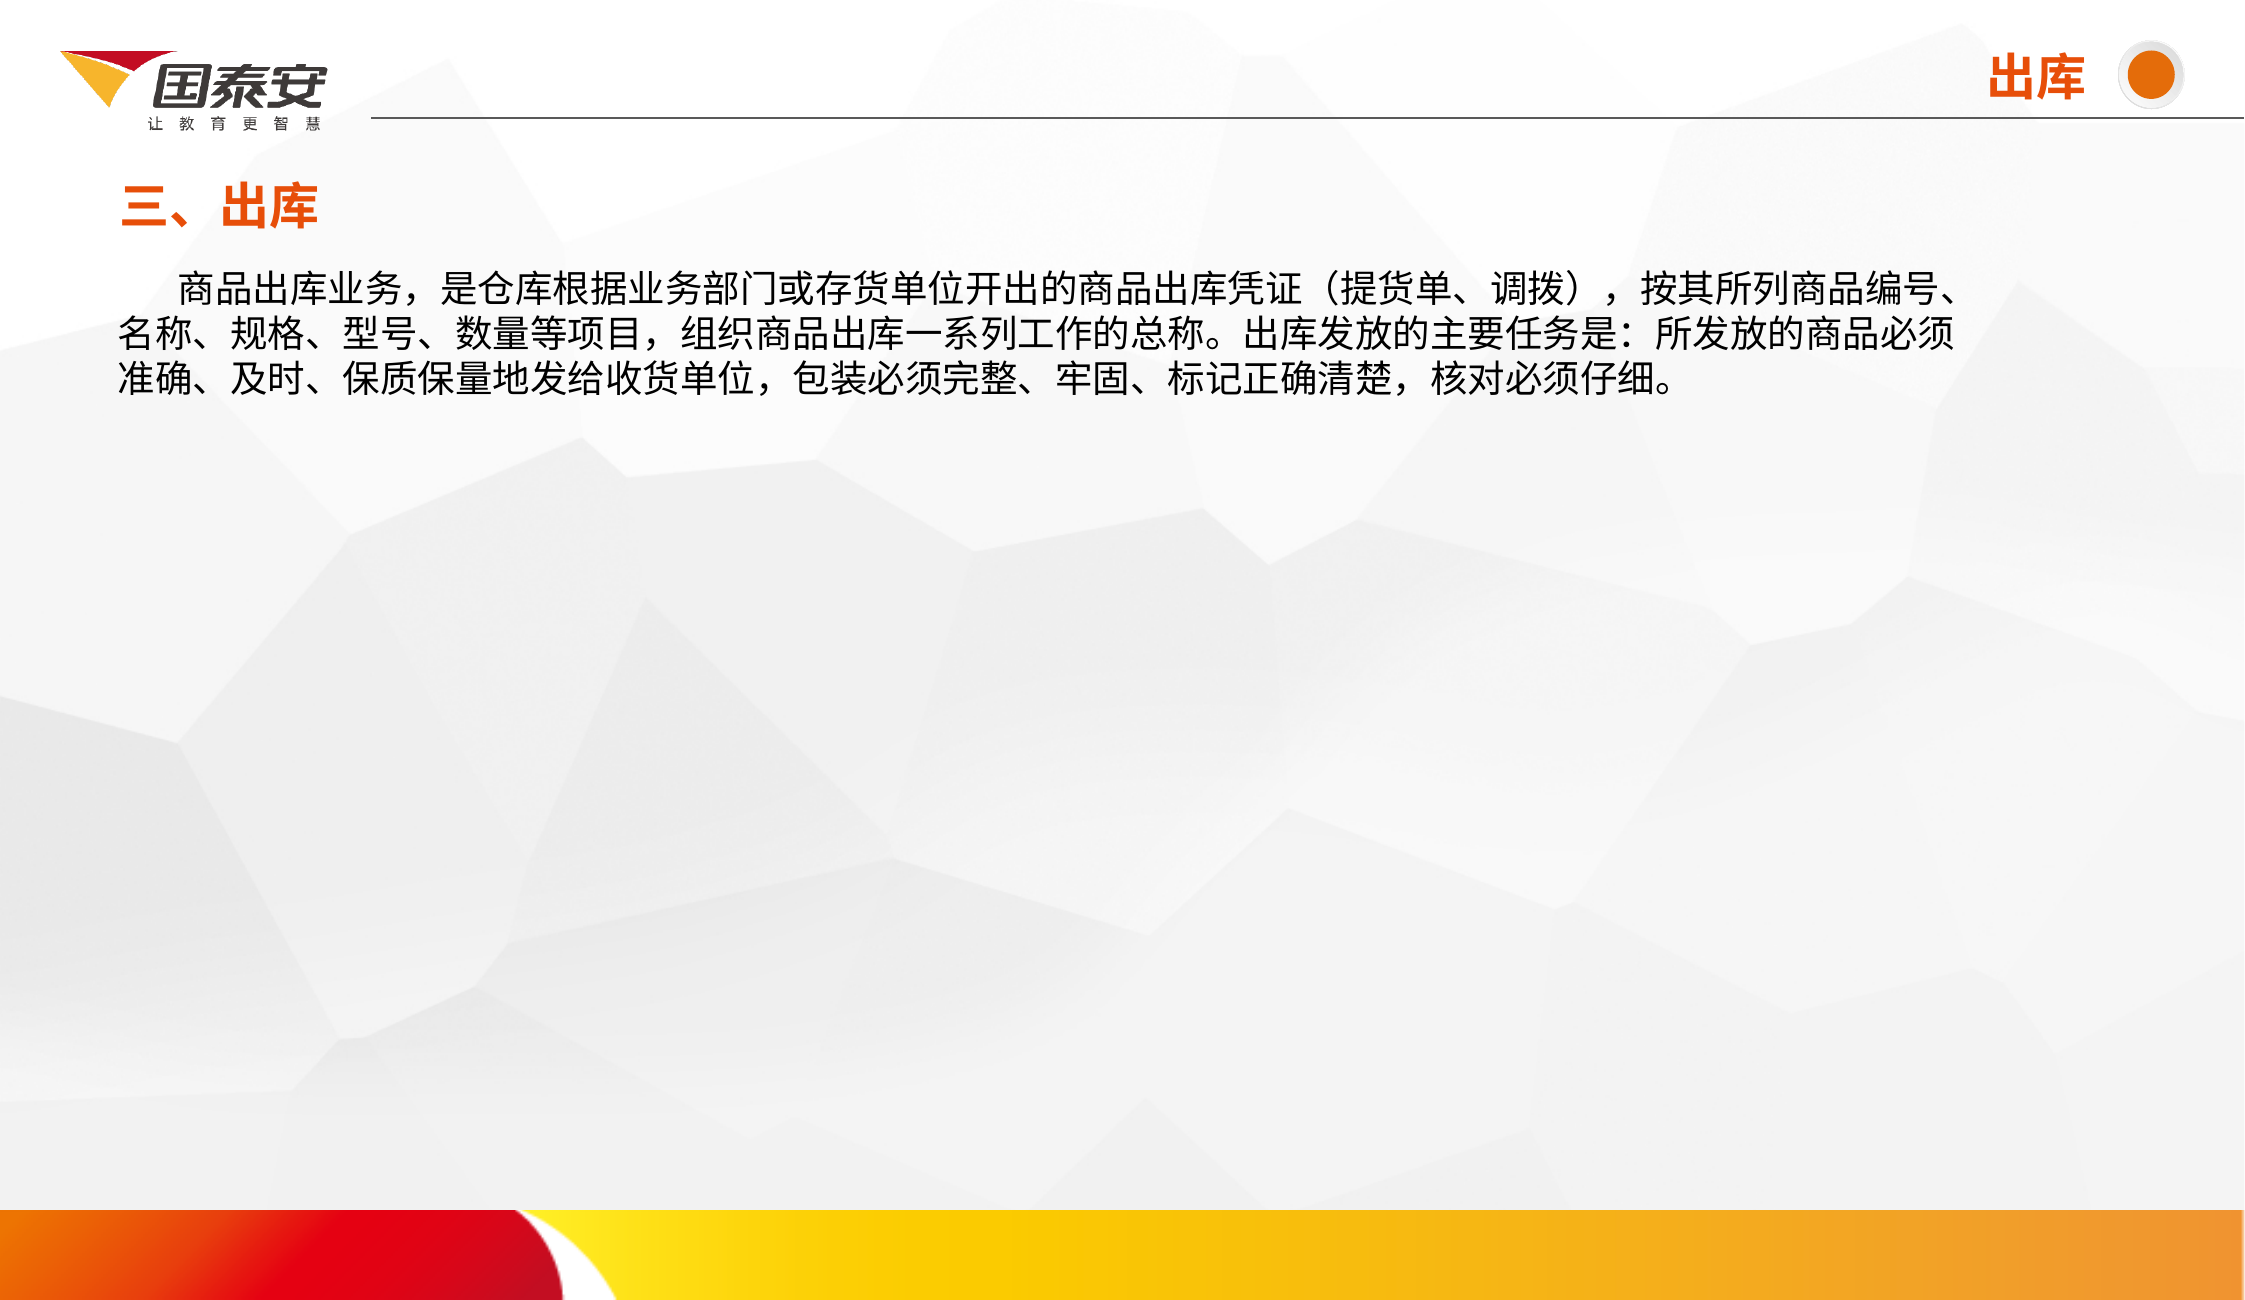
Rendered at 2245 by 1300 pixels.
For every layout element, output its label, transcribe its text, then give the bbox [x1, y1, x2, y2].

list 出库 [1334, 37, 2101, 121]
title 商品出库业务，是仓库根据业务部门或存货单位开出的商品出库凭证（提货单、调拨），按其所列商品编号、名称、规格、型号、数量等项目，组织商品出库一系列工作的总称。出库发放的主要任务是：所发放的商品必须准确、及时、保质保量地发给收货单位，包装必须完整、牢固、标记正确清楚，核对必须仔细。 [102, 257, 1973, 638]
list 三、出库 [105, 166, 2103, 233]
picture [0, 0, 2245, 1300]
